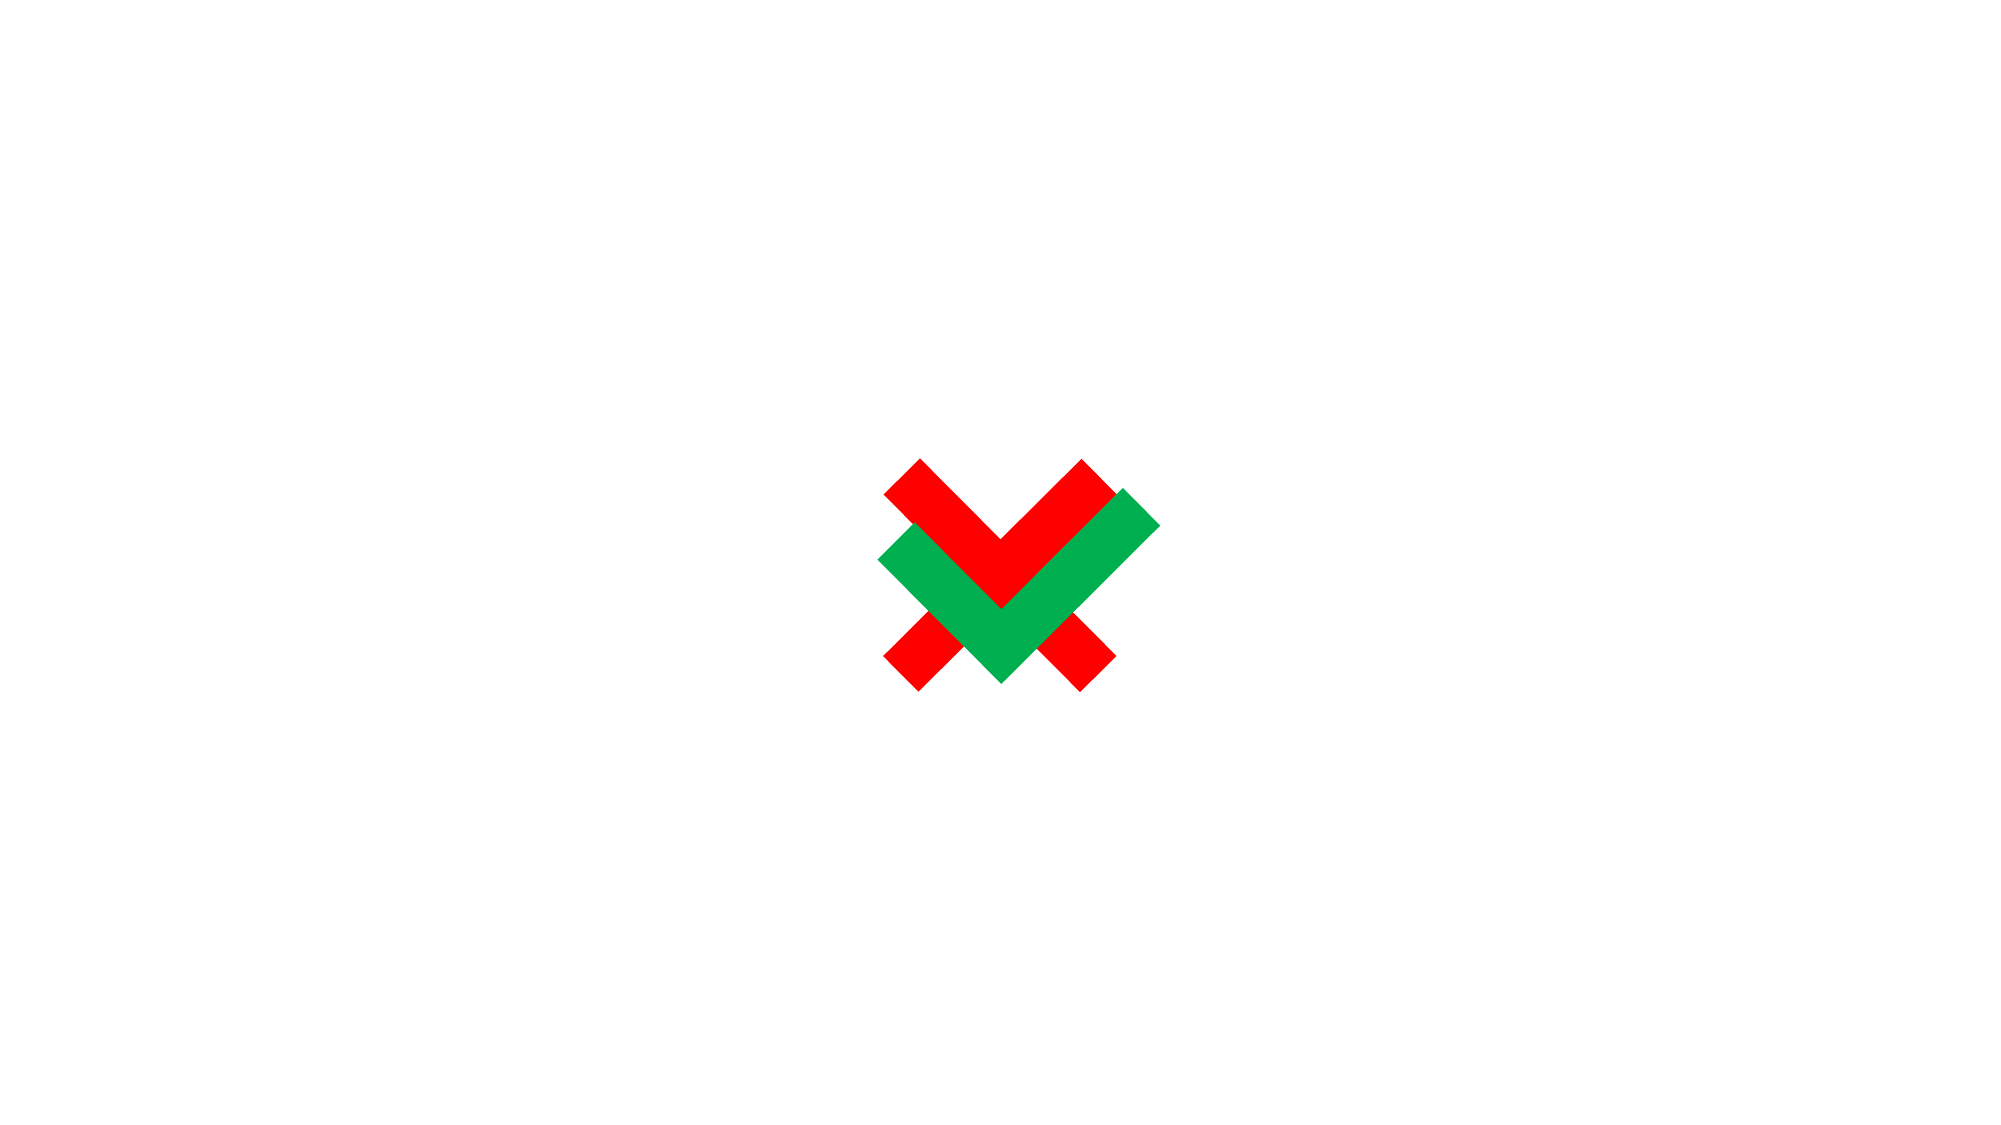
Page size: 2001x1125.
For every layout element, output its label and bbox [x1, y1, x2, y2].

text_box [883, 458, 1116, 608]
text_box [883, 611, 964, 692]
text_box [1037, 613, 1117, 693]
text_box [877, 488, 1161, 684]
